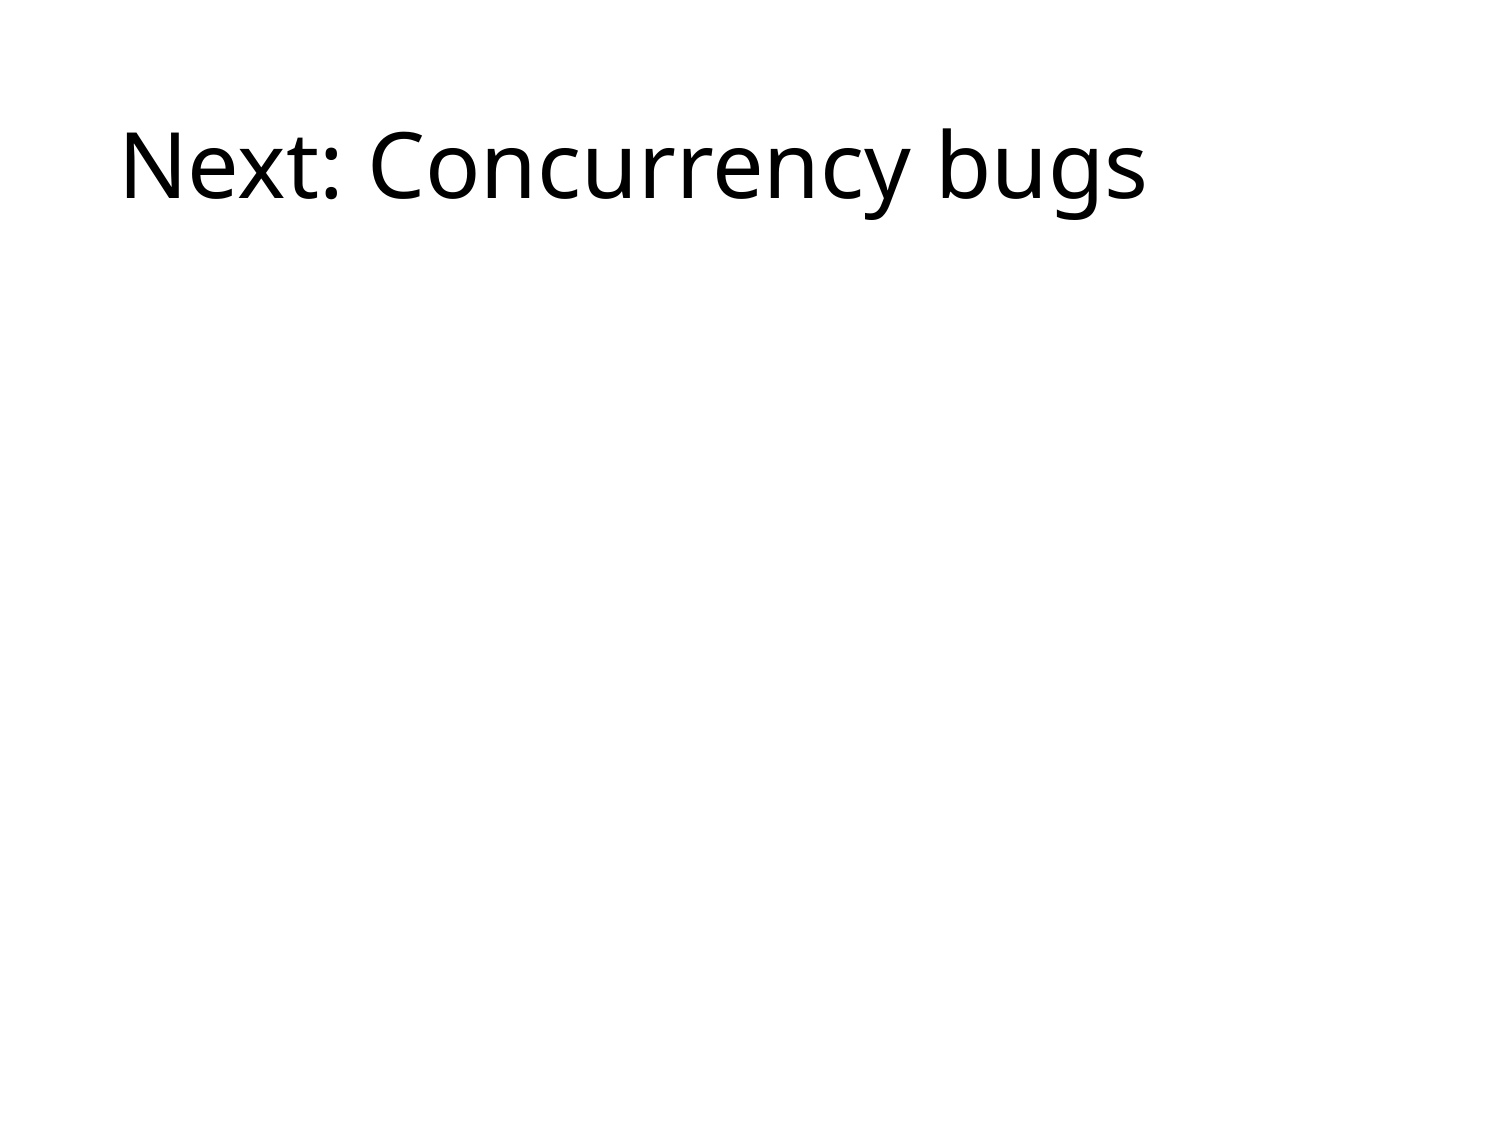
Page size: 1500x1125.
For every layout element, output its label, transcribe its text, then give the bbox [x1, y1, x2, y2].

title Next: Concurrency bugs [103, 59, 1397, 278]
